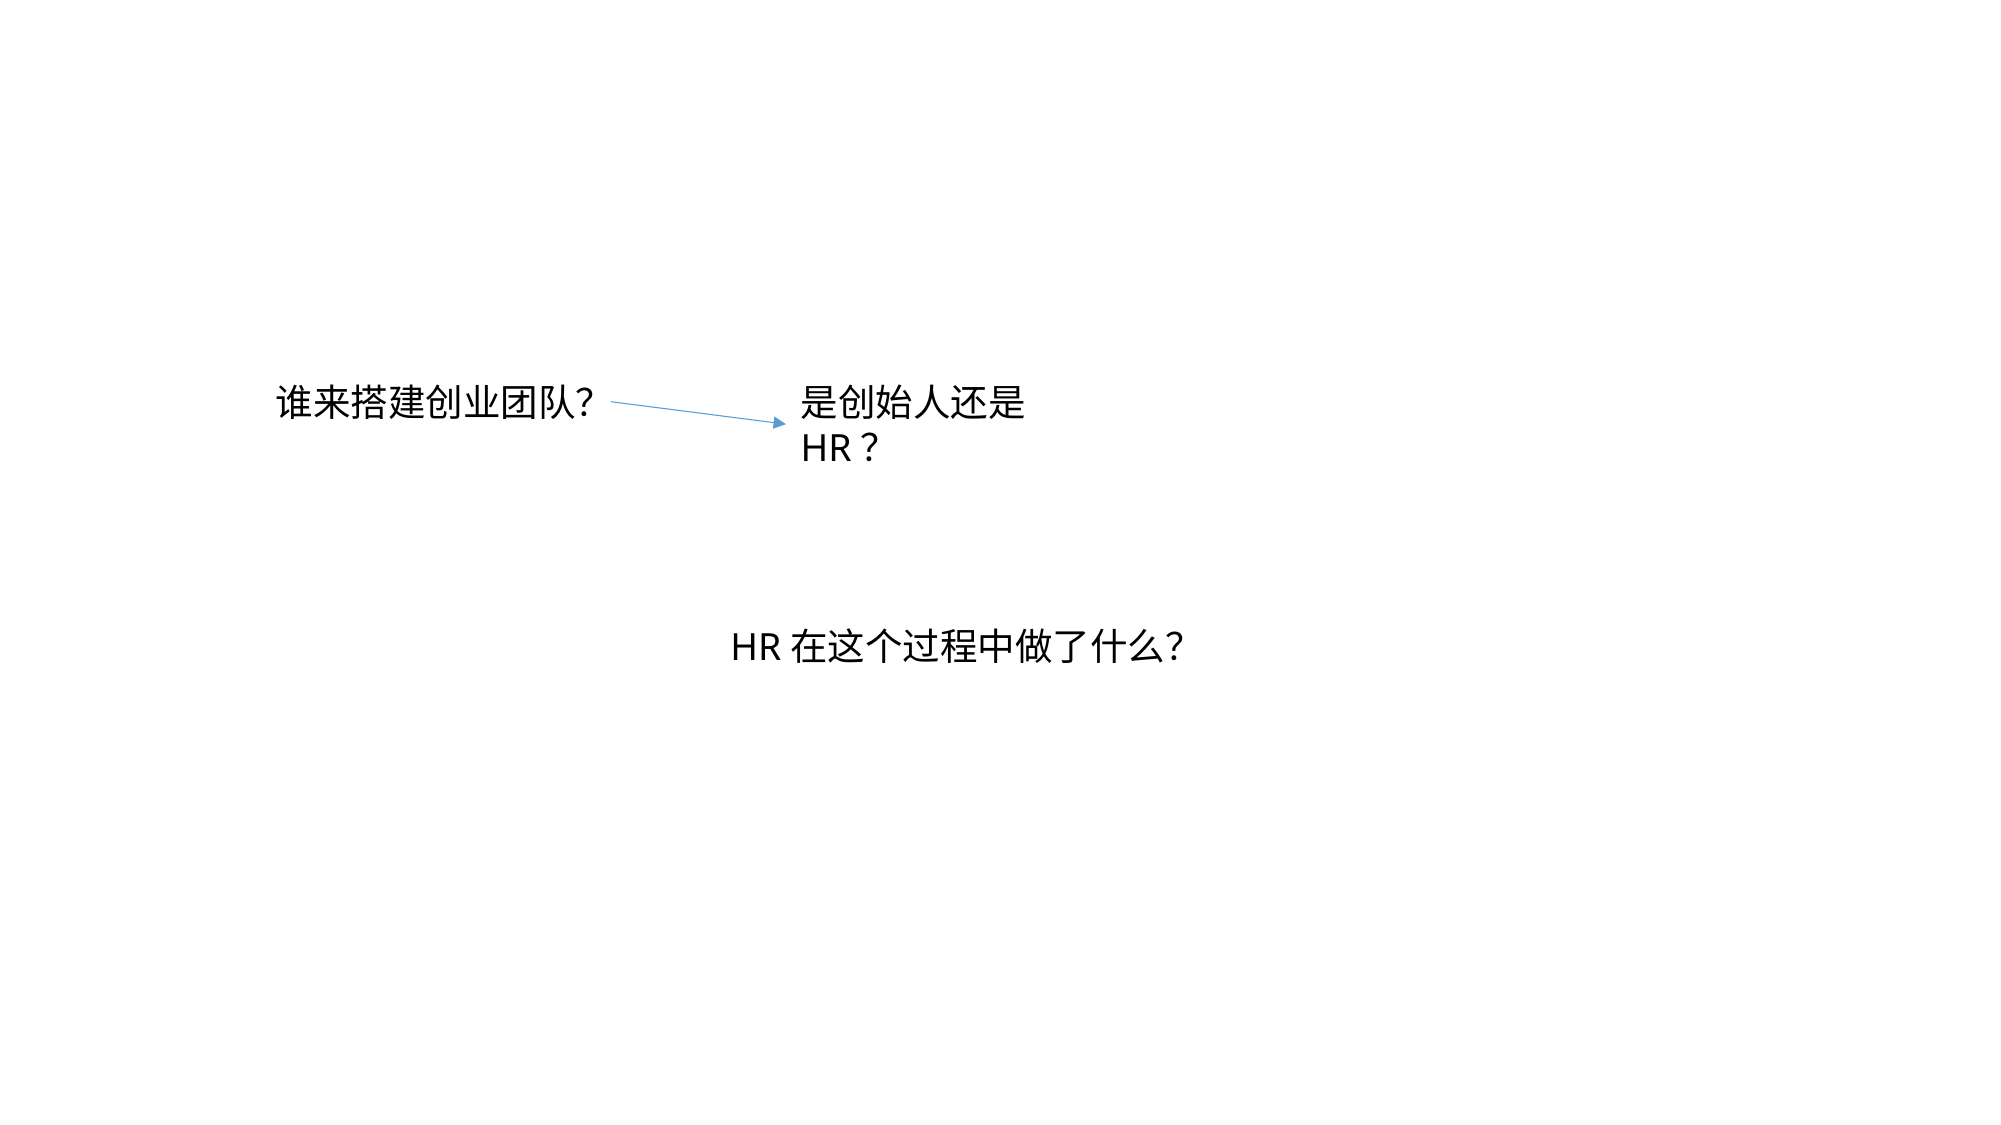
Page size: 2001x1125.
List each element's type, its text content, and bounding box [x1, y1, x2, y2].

text_box 是创始人还是HR？ [785, 371, 1121, 477]
text_box HR在这个过程中做了什么？ [715, 615, 1221, 676]
text_box 谁来搭建创业团队？ [260, 371, 611, 432]
